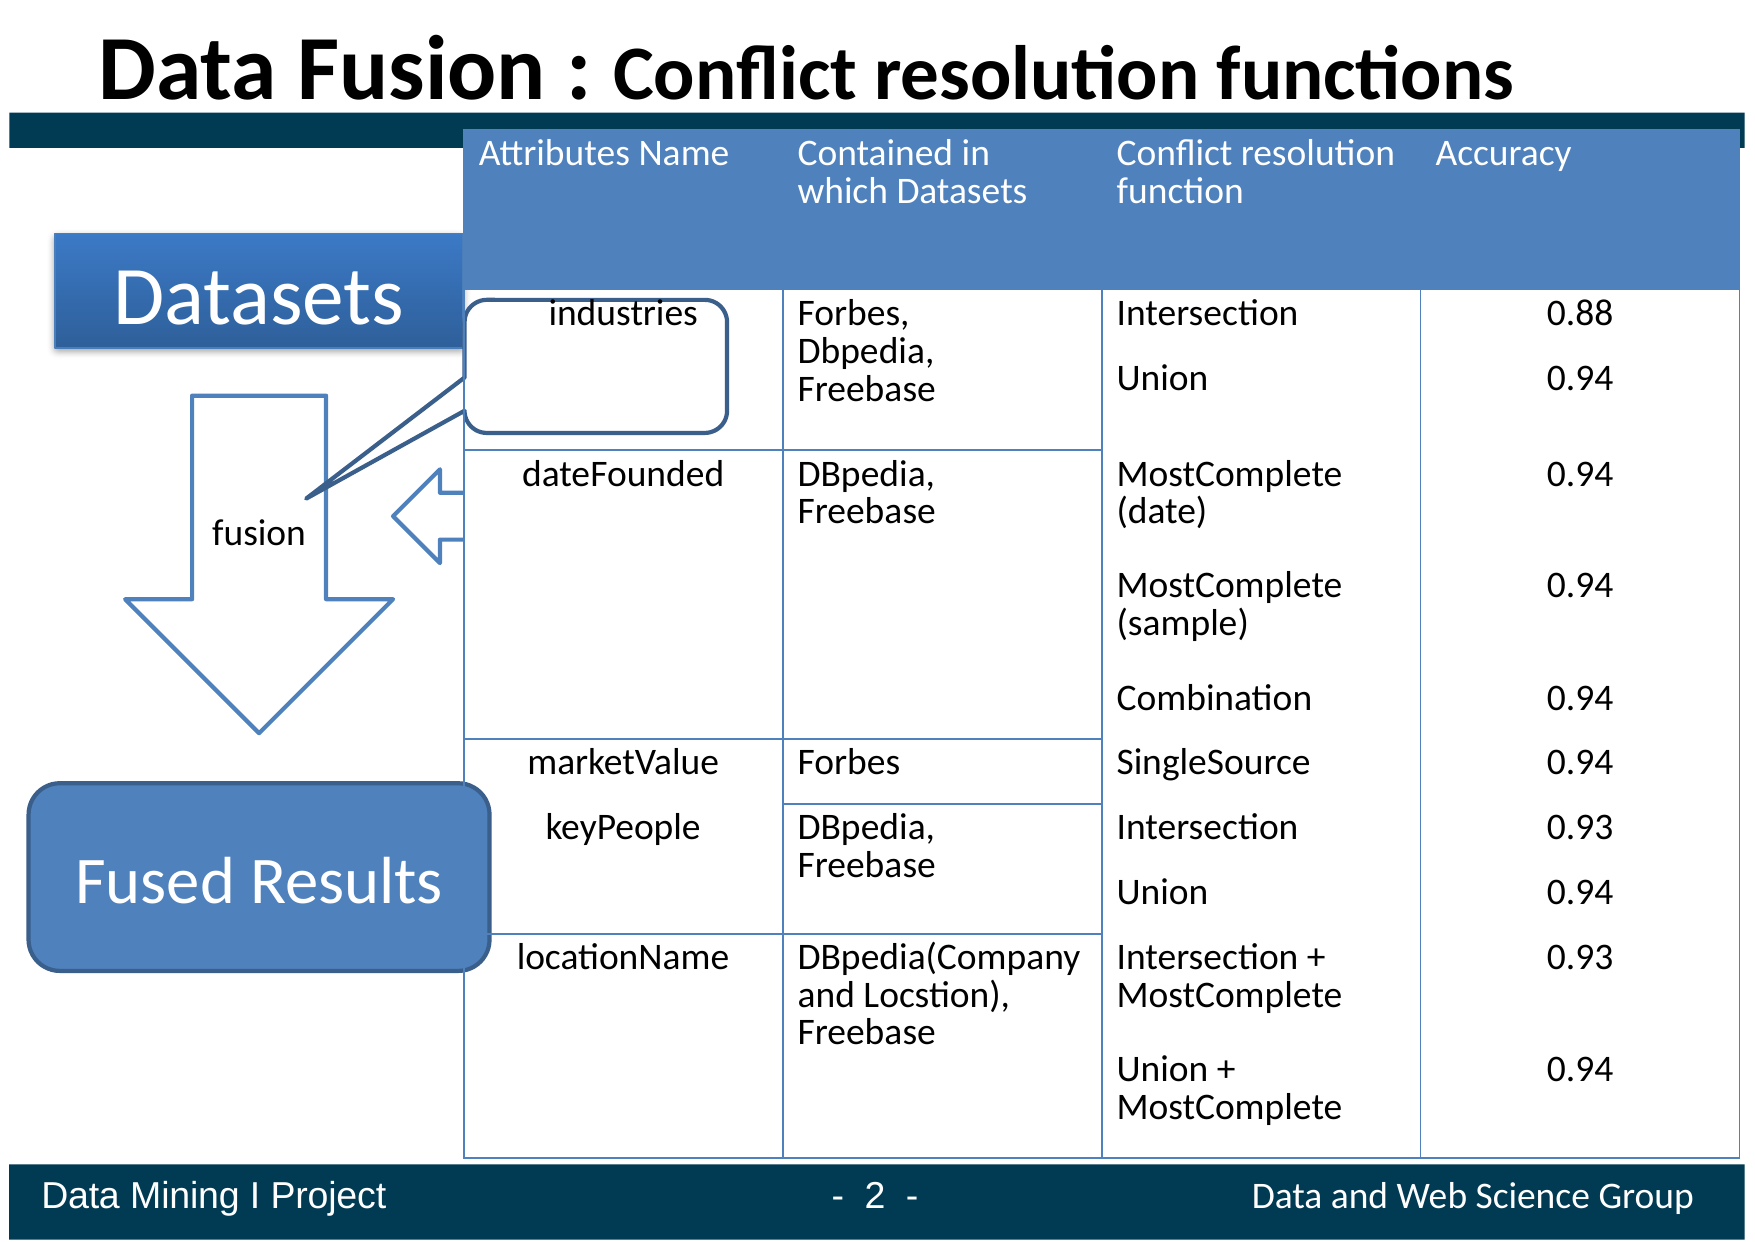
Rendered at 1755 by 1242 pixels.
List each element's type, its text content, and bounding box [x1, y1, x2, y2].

table_cell SingleSource [1103, 739, 1420, 804]
table_cell DBpedia, Freebase [784, 805, 1101, 933]
table_cell Union + MostComplete [1103, 1046, 1420, 1157]
table_cell Union [1103, 355, 1420, 450]
table_header Contained in which Datasets [783, 131, 1102, 290]
table_cell 0.94 [1421, 674, 1739, 739]
table_cell 0.94 [1421, 450, 1739, 562]
table_cell MostComplete (date) [1103, 450, 1420, 562]
table_cell Intersection [1103, 290, 1420, 355]
table_header Attributes Name [465, 131, 783, 290]
title Data Fusion : Conflict resolution functions [98, 20, 1656, 91]
table_cell dateFounded [465, 451, 782, 738]
table_header Conflict resolution function [1102, 131, 1421, 290]
table_cell 0.93 [1421, 934, 1739, 1046]
table_cell 0.94 [1421, 355, 1739, 450]
table_cell Forbes [784, 740, 1101, 803]
table_cell Intersection [1103, 804, 1420, 869]
table_cell 0.88 [1421, 290, 1739, 355]
table_cell 0.94 [1421, 739, 1739, 804]
table_cell Union [1103, 869, 1420, 934]
text_box Datasets [54, 233, 463, 349]
table_cell Forbes, Dbpedia, Freebase [784, 290, 1101, 449]
text_box Fused Results [26, 781, 463, 974]
table_cell MostComplete (sample) [1103, 562, 1420, 674]
table_cell DBpedia, Freebase [784, 451, 1101, 738]
table_cell 0.93 [1421, 804, 1739, 869]
text_box [390, 467, 463, 566]
text_box [304, 317, 463, 501]
table_cell Intersection + MostComplete [1103, 934, 1420, 1046]
table_cell Combination [1103, 674, 1420, 739]
table_cell keyPeople [465, 804, 782, 933]
table_cell 0.94 [1421, 562, 1739, 674]
table_cell locationName [465, 935, 782, 1157]
text_box fusion [123, 393, 396, 736]
table_cell 0.94 [1421, 869, 1739, 934]
table_header Accuracy [1421, 131, 1739, 290]
table_cell DBpedia(Company and Locstion), Freebase [784, 935, 1101, 1157]
table_cell 0.94 [1421, 1046, 1739, 1157]
text_box Data Mining I Project - 2 - Data and Web Science Group [28, 1170, 1755, 1242]
table_cell marketValue [465, 740, 782, 804]
table_cell industries [465, 290, 782, 449]
